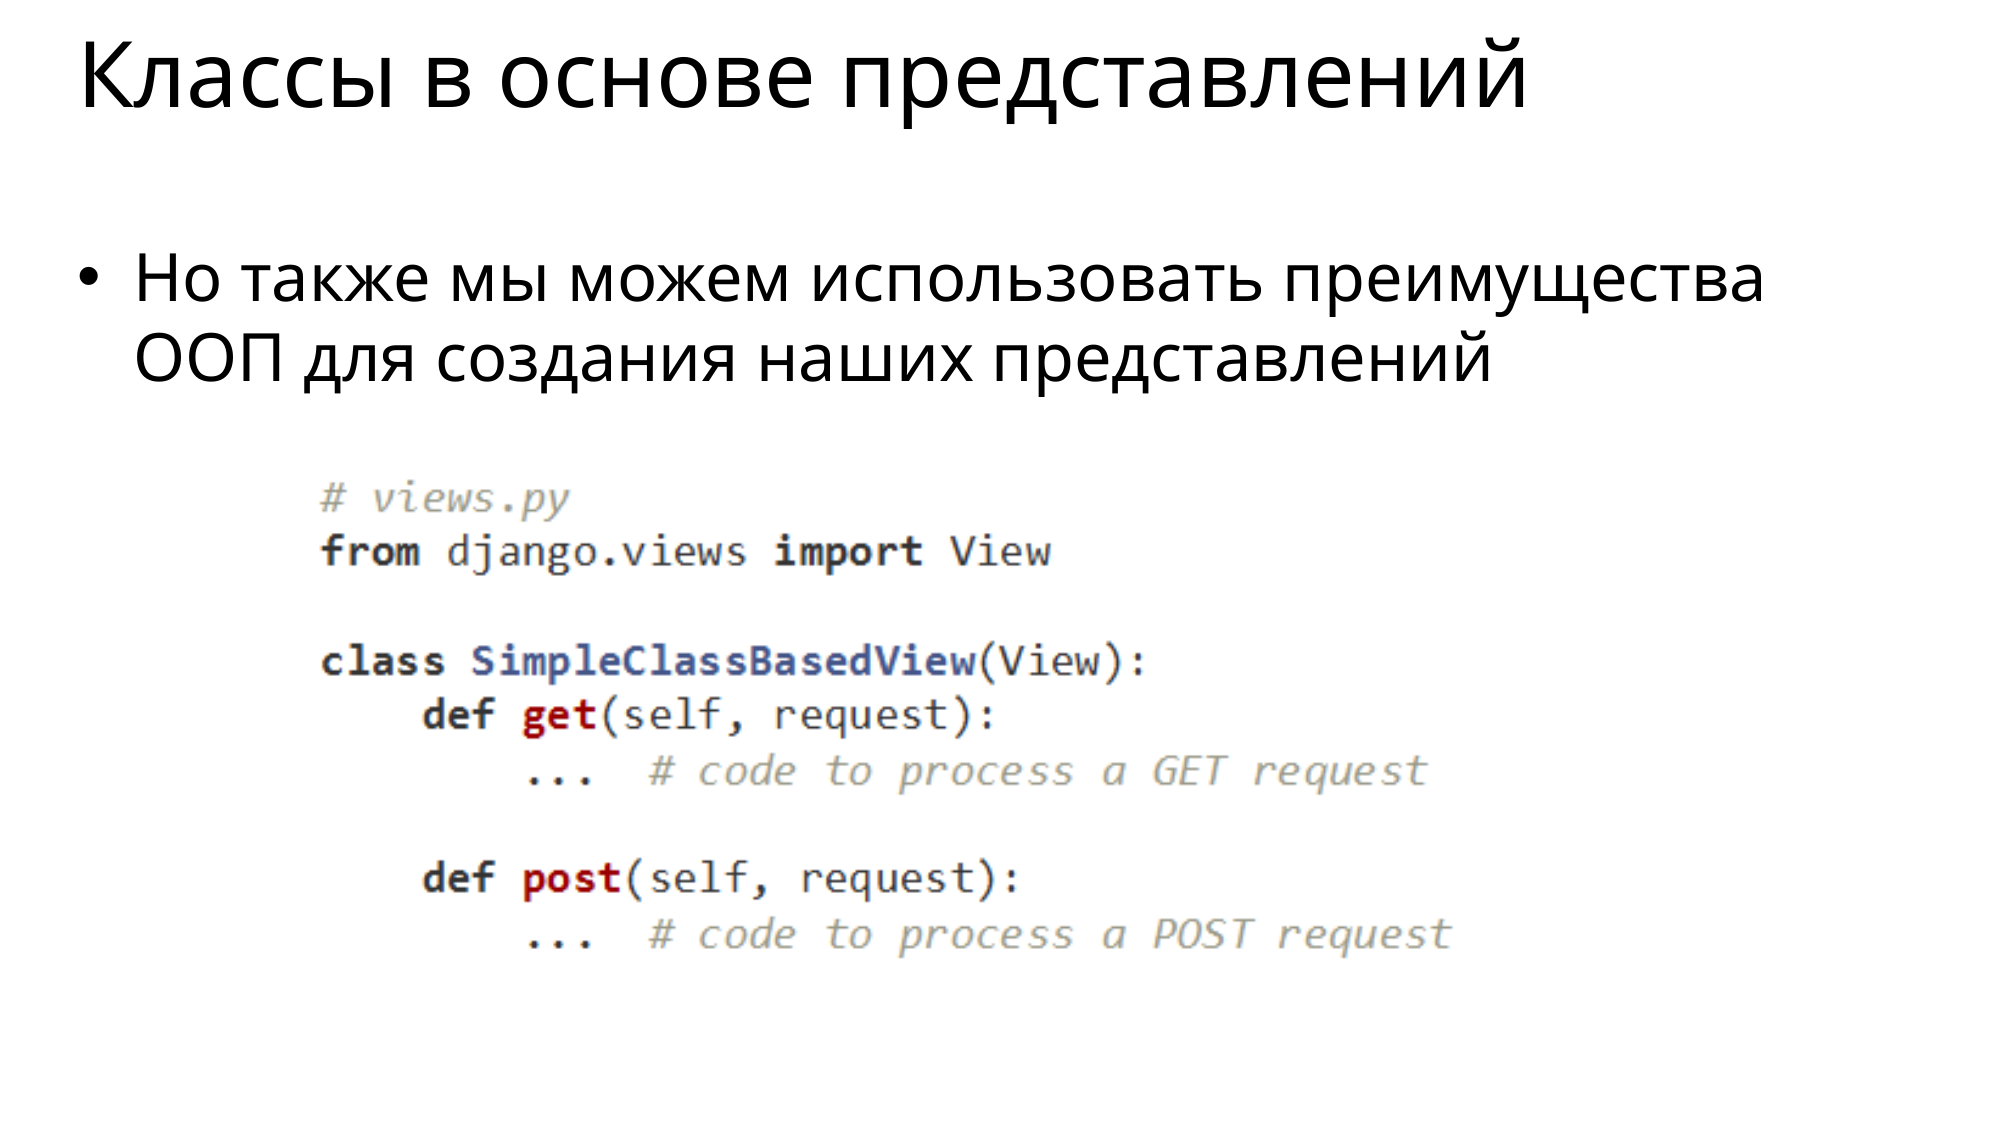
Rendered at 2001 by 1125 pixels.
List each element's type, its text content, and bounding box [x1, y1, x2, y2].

list Но также мы можем использовать преимущества ООП для создания наших представлений [62, 227, 1953, 1096]
title Классы в основе представлений [62, 29, 1953, 205]
picture [306, 470, 1510, 966]
